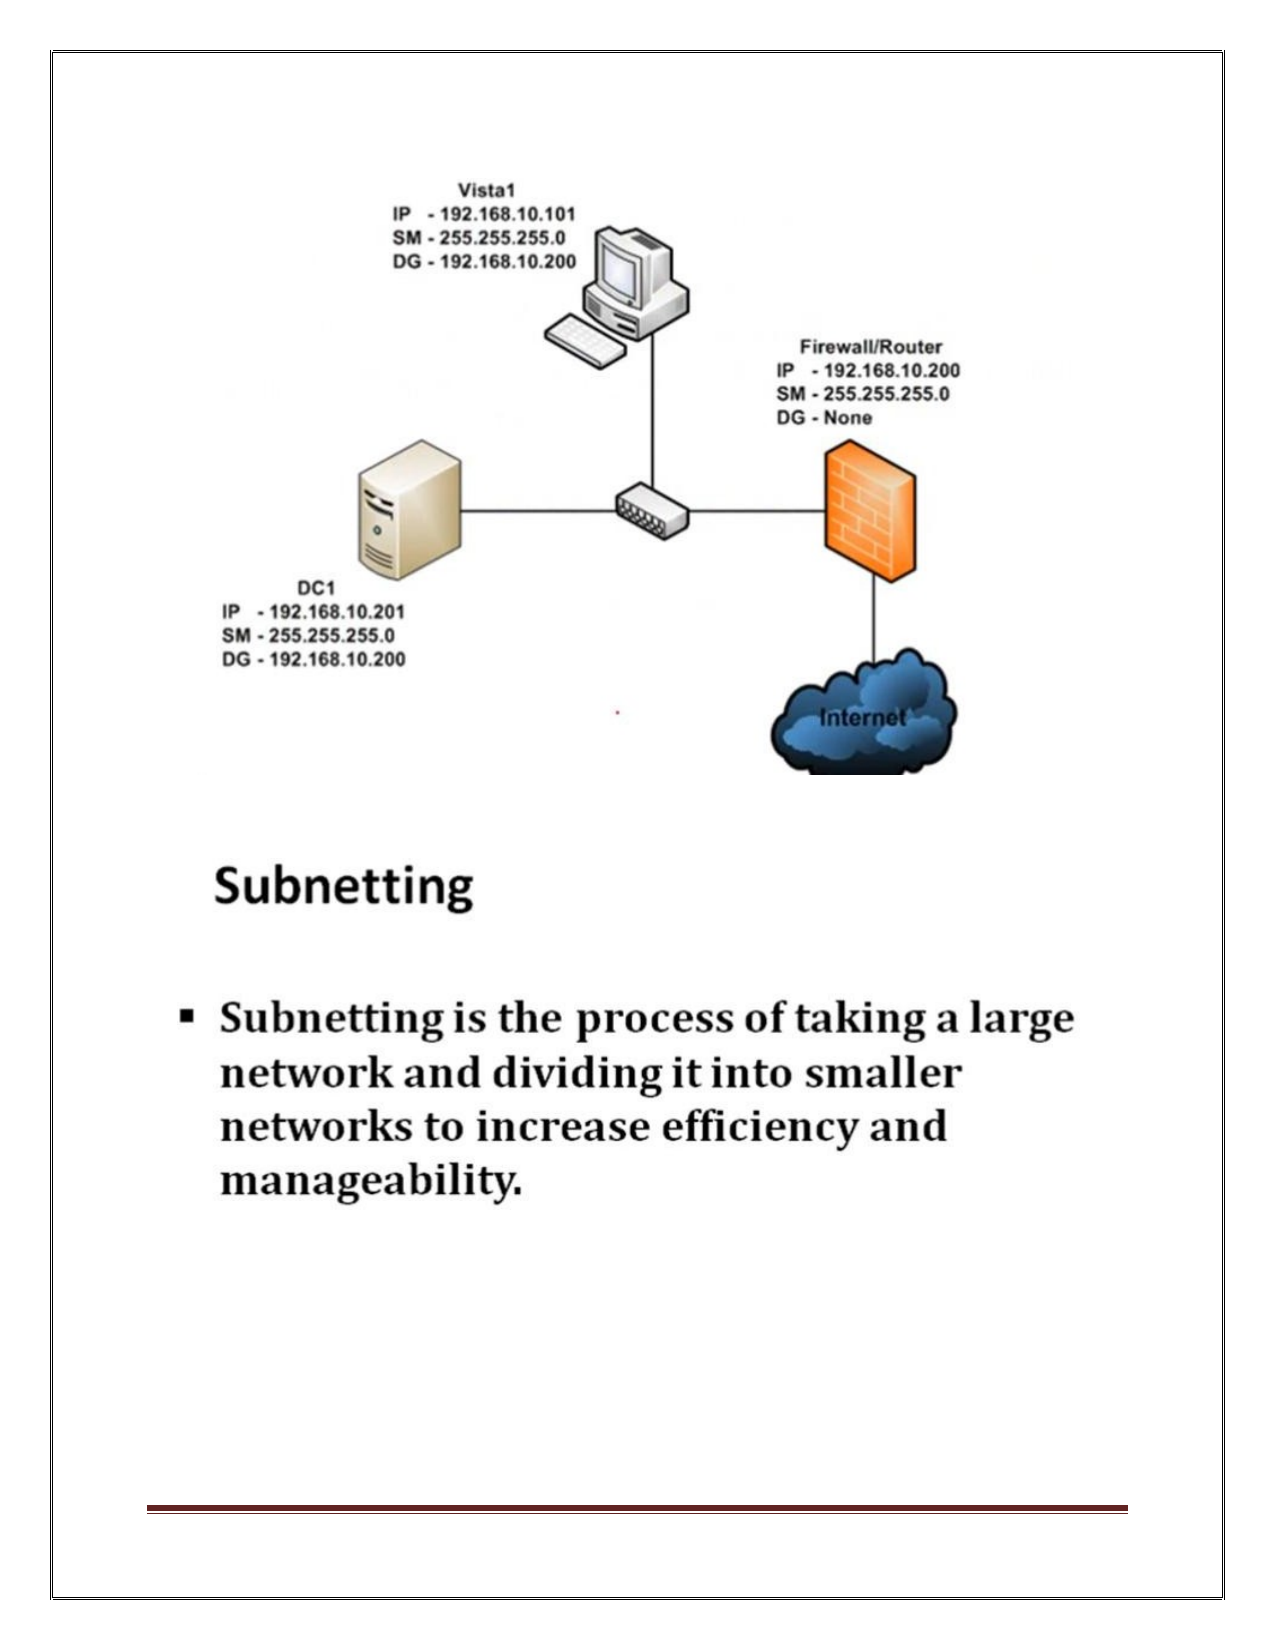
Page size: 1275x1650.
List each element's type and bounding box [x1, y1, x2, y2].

text_box [197, 178, 1071, 775]
text_box [177, 858, 1080, 1211]
